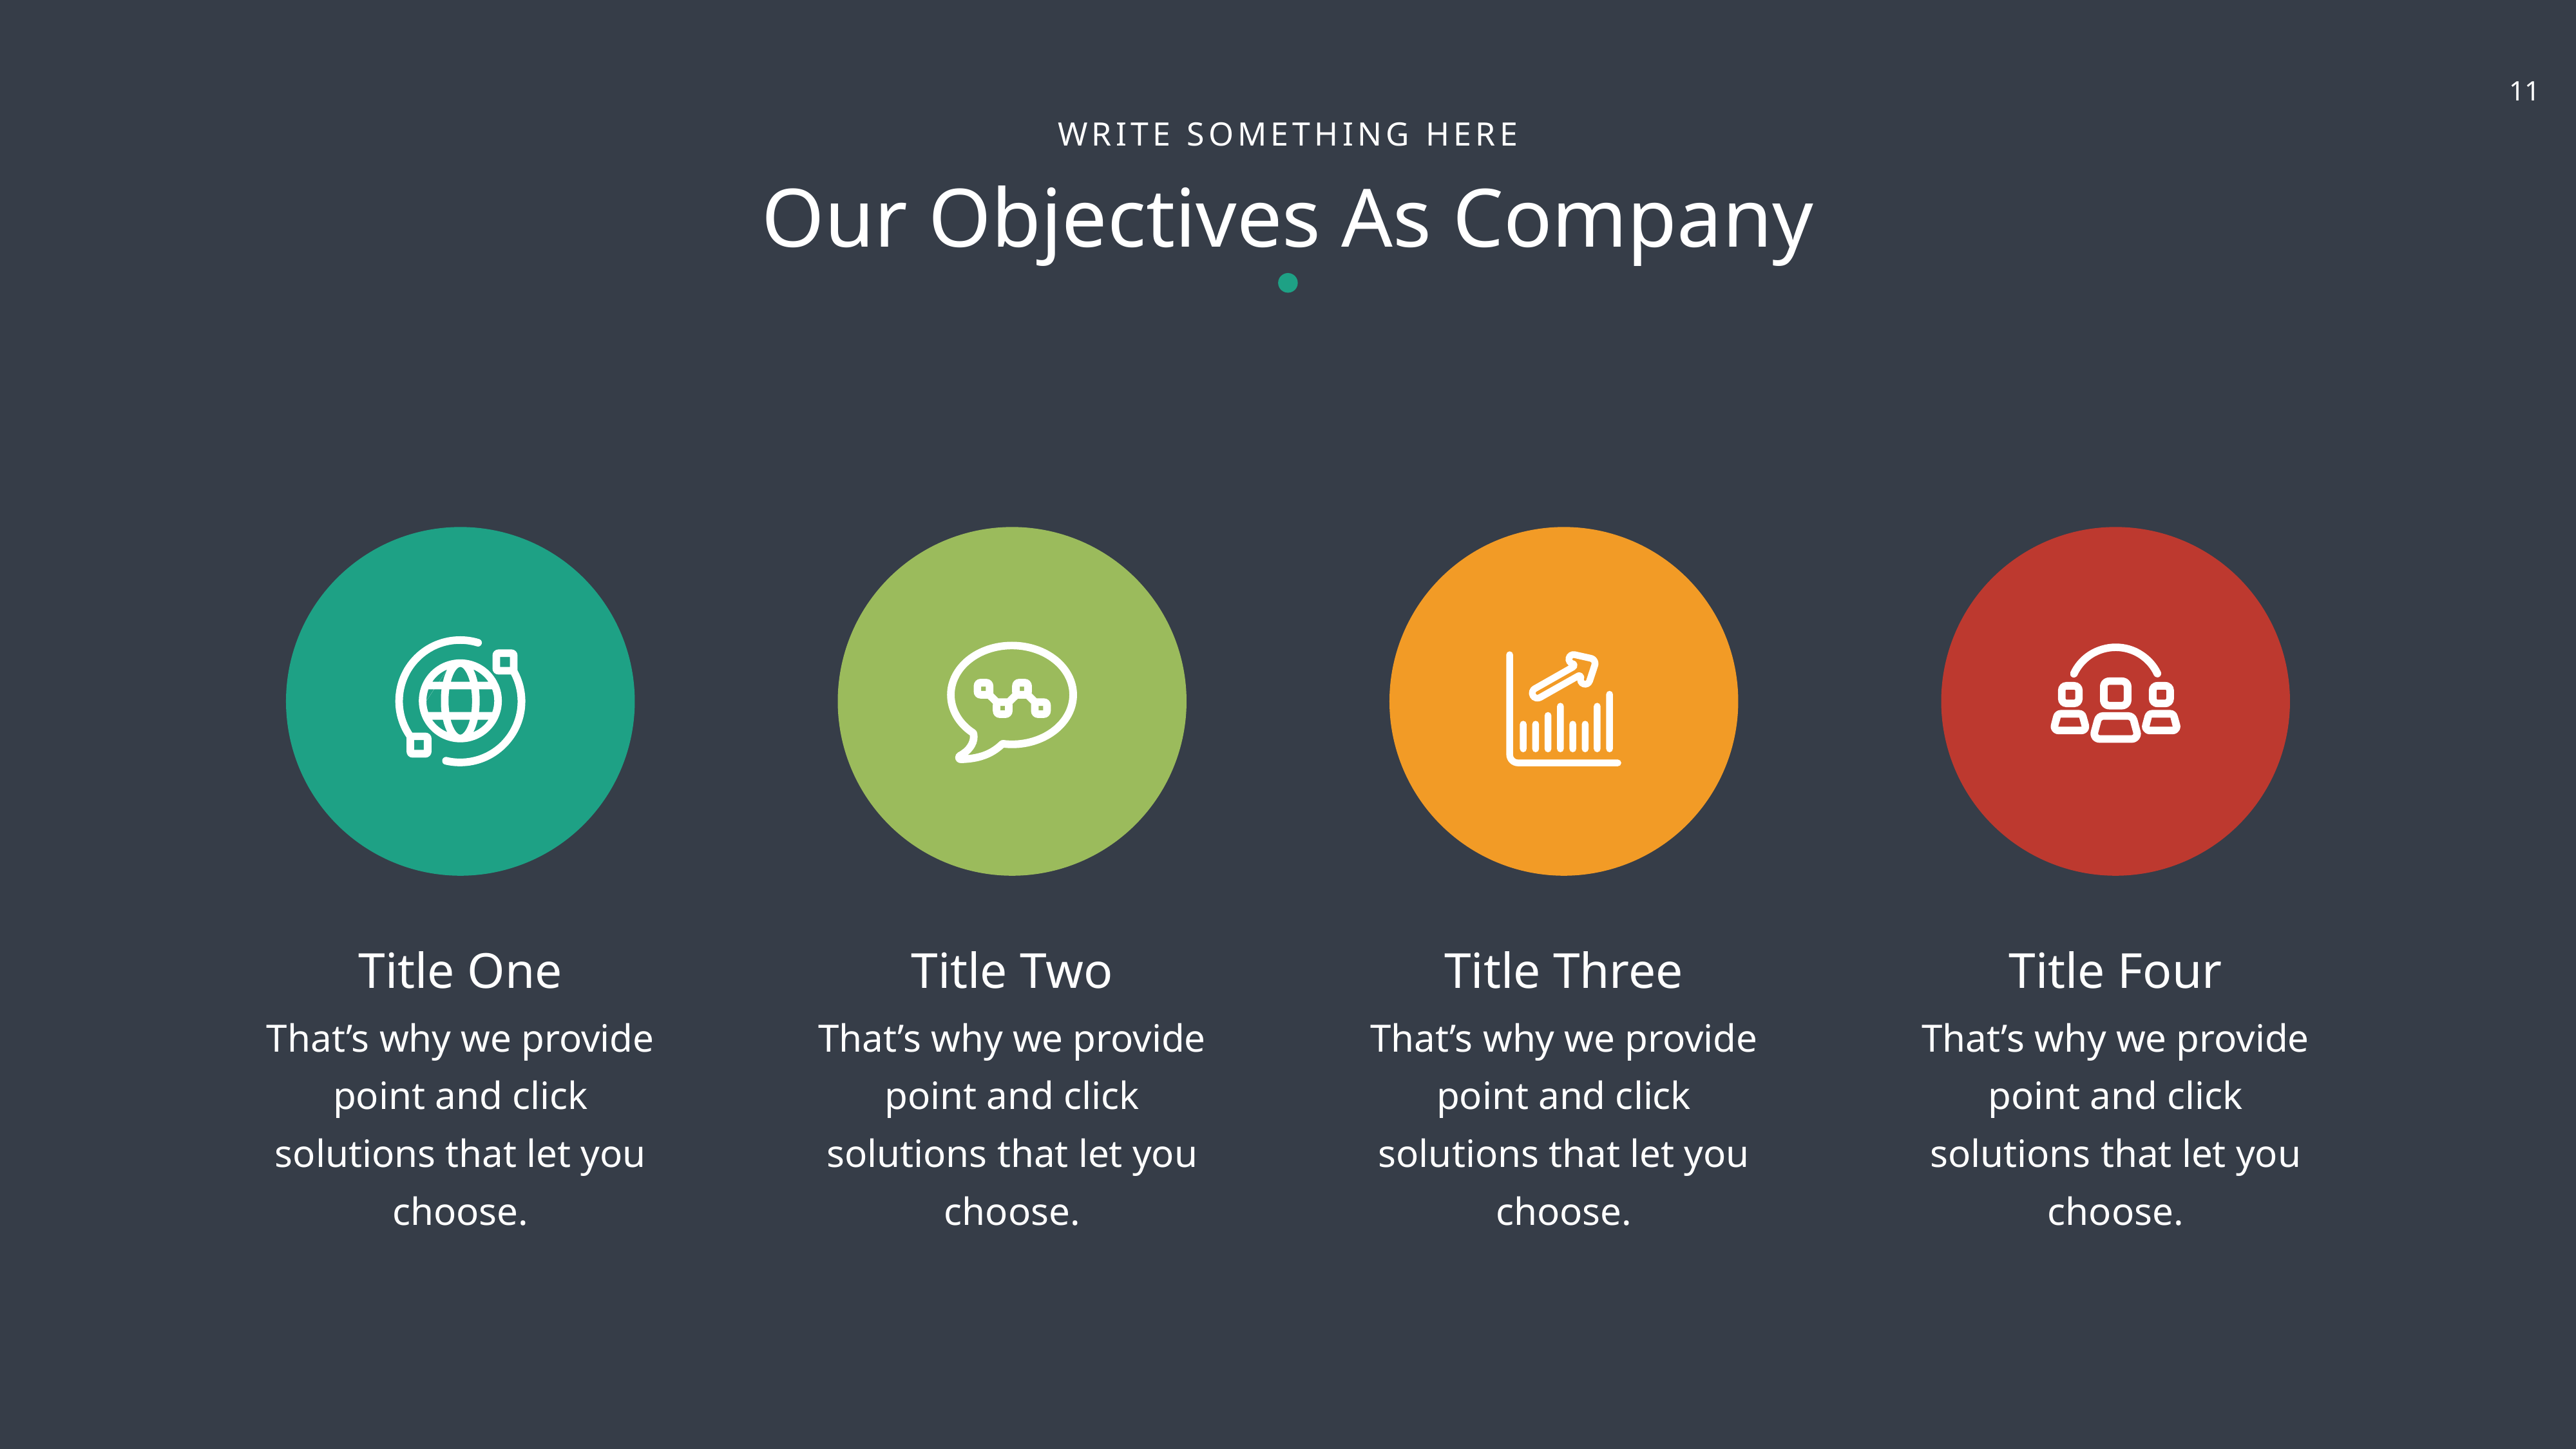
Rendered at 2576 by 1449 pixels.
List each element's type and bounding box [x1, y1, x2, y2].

text_box [242, 527, 2334, 1176]
text_box [511, 109, 2064, 293]
